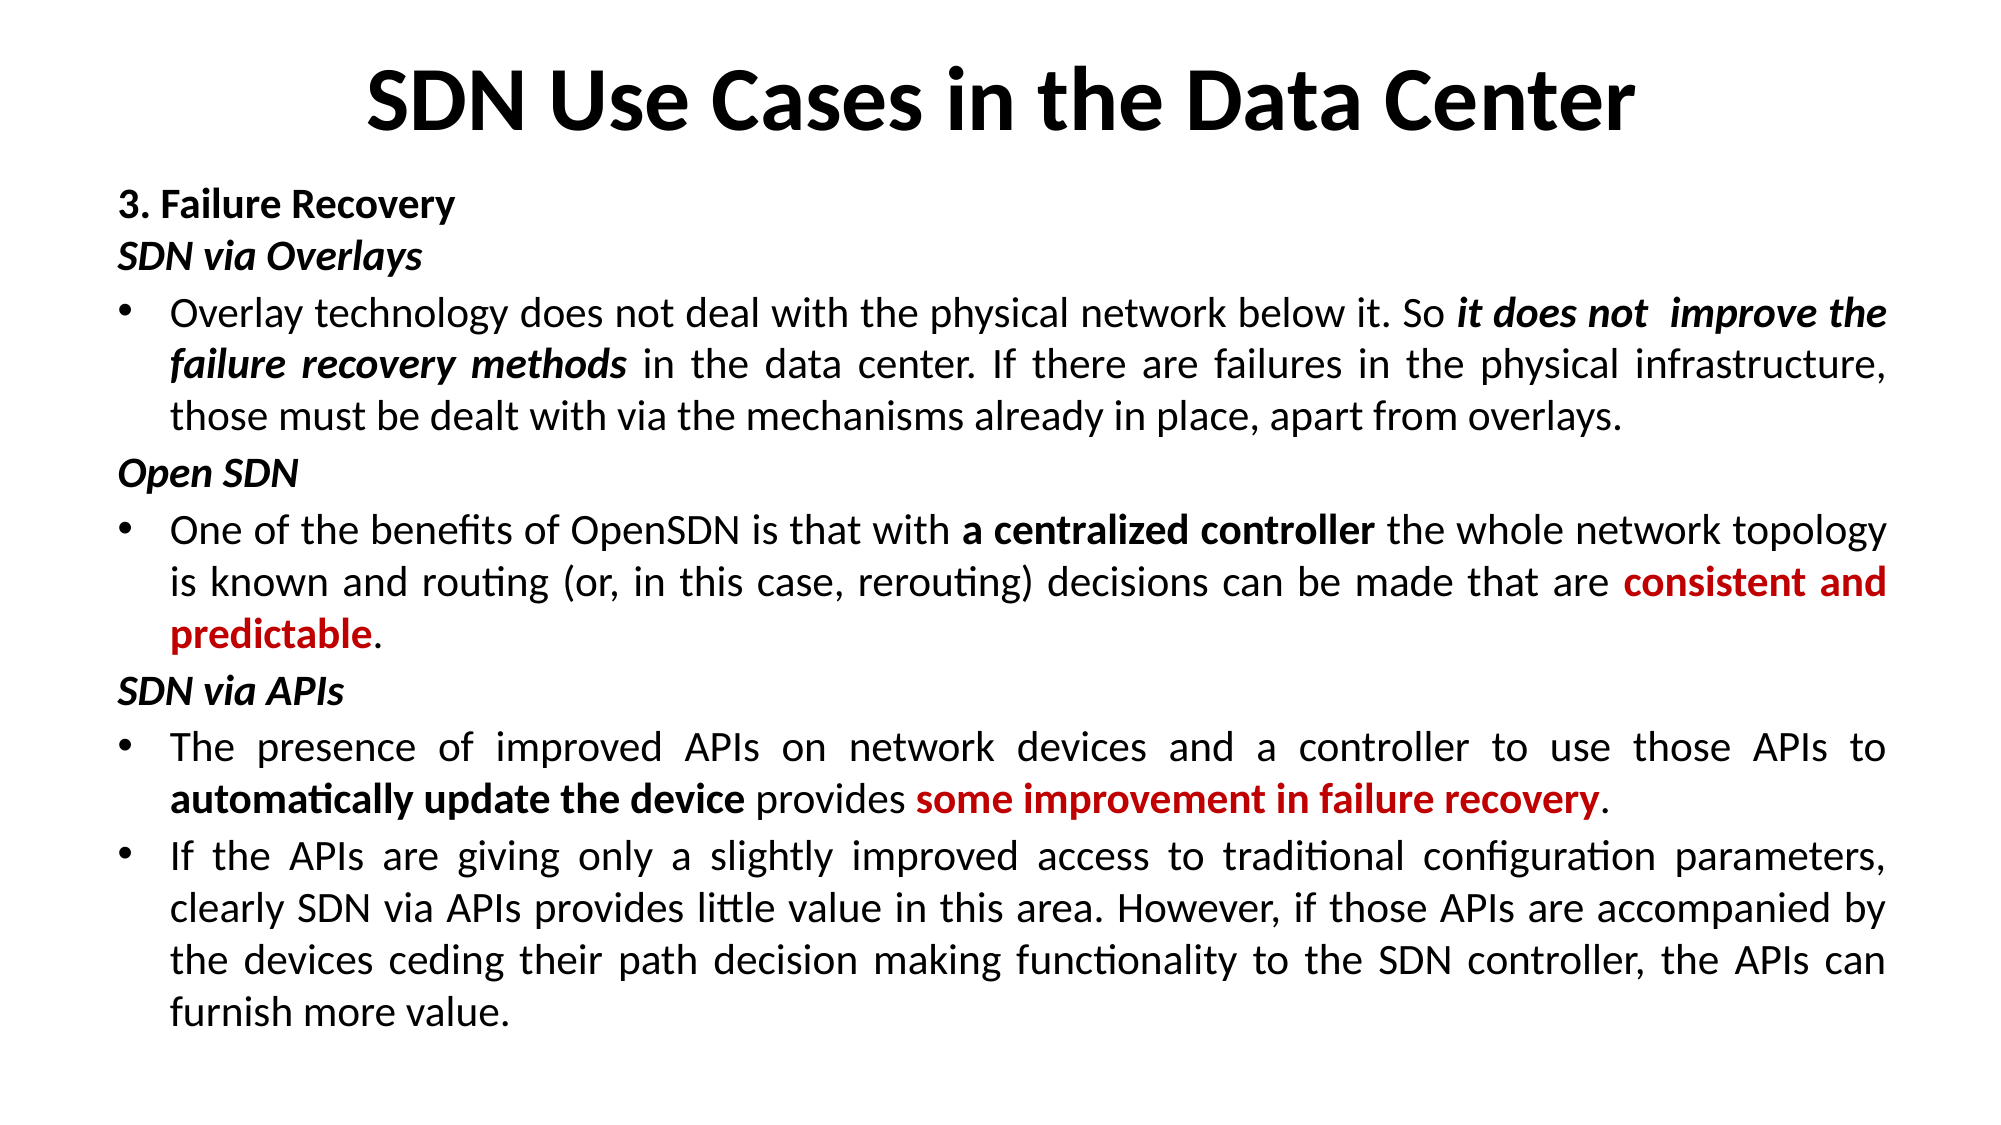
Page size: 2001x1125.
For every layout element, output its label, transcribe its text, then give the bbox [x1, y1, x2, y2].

title SDN Use Cases in the Data Center [327, 0, 1678, 167]
list 3. Failure Recovery SDN via Overlays Overlay technology does not deal with the physical network below it. So it does not improve the failure recovery methods in the data center. If there are failures in the physical infrastructure, those must be dealt with via the mechanisms already in place, apart from overlays. Open SDN One of the benefits of OpenSDN is that with a centralized controller the whole network topology is known and routing (or, in this case, rerouting) decisions can be made that are consistent and predictable. SDN via APIs The presence of improved APIs on network devices and a controller to use those APIs to automatically update the device provides some improvement in failure recovery. If the APIs are giving only a slightly improved access to traditional configuration parameters, clearly SDN via APIs provides little value in this area. However, if those APIs are accompanied by the devices ceding their path decision making functionality to the SDN controller, the APIs can furnish more value. [102, 167, 1903, 1045]
